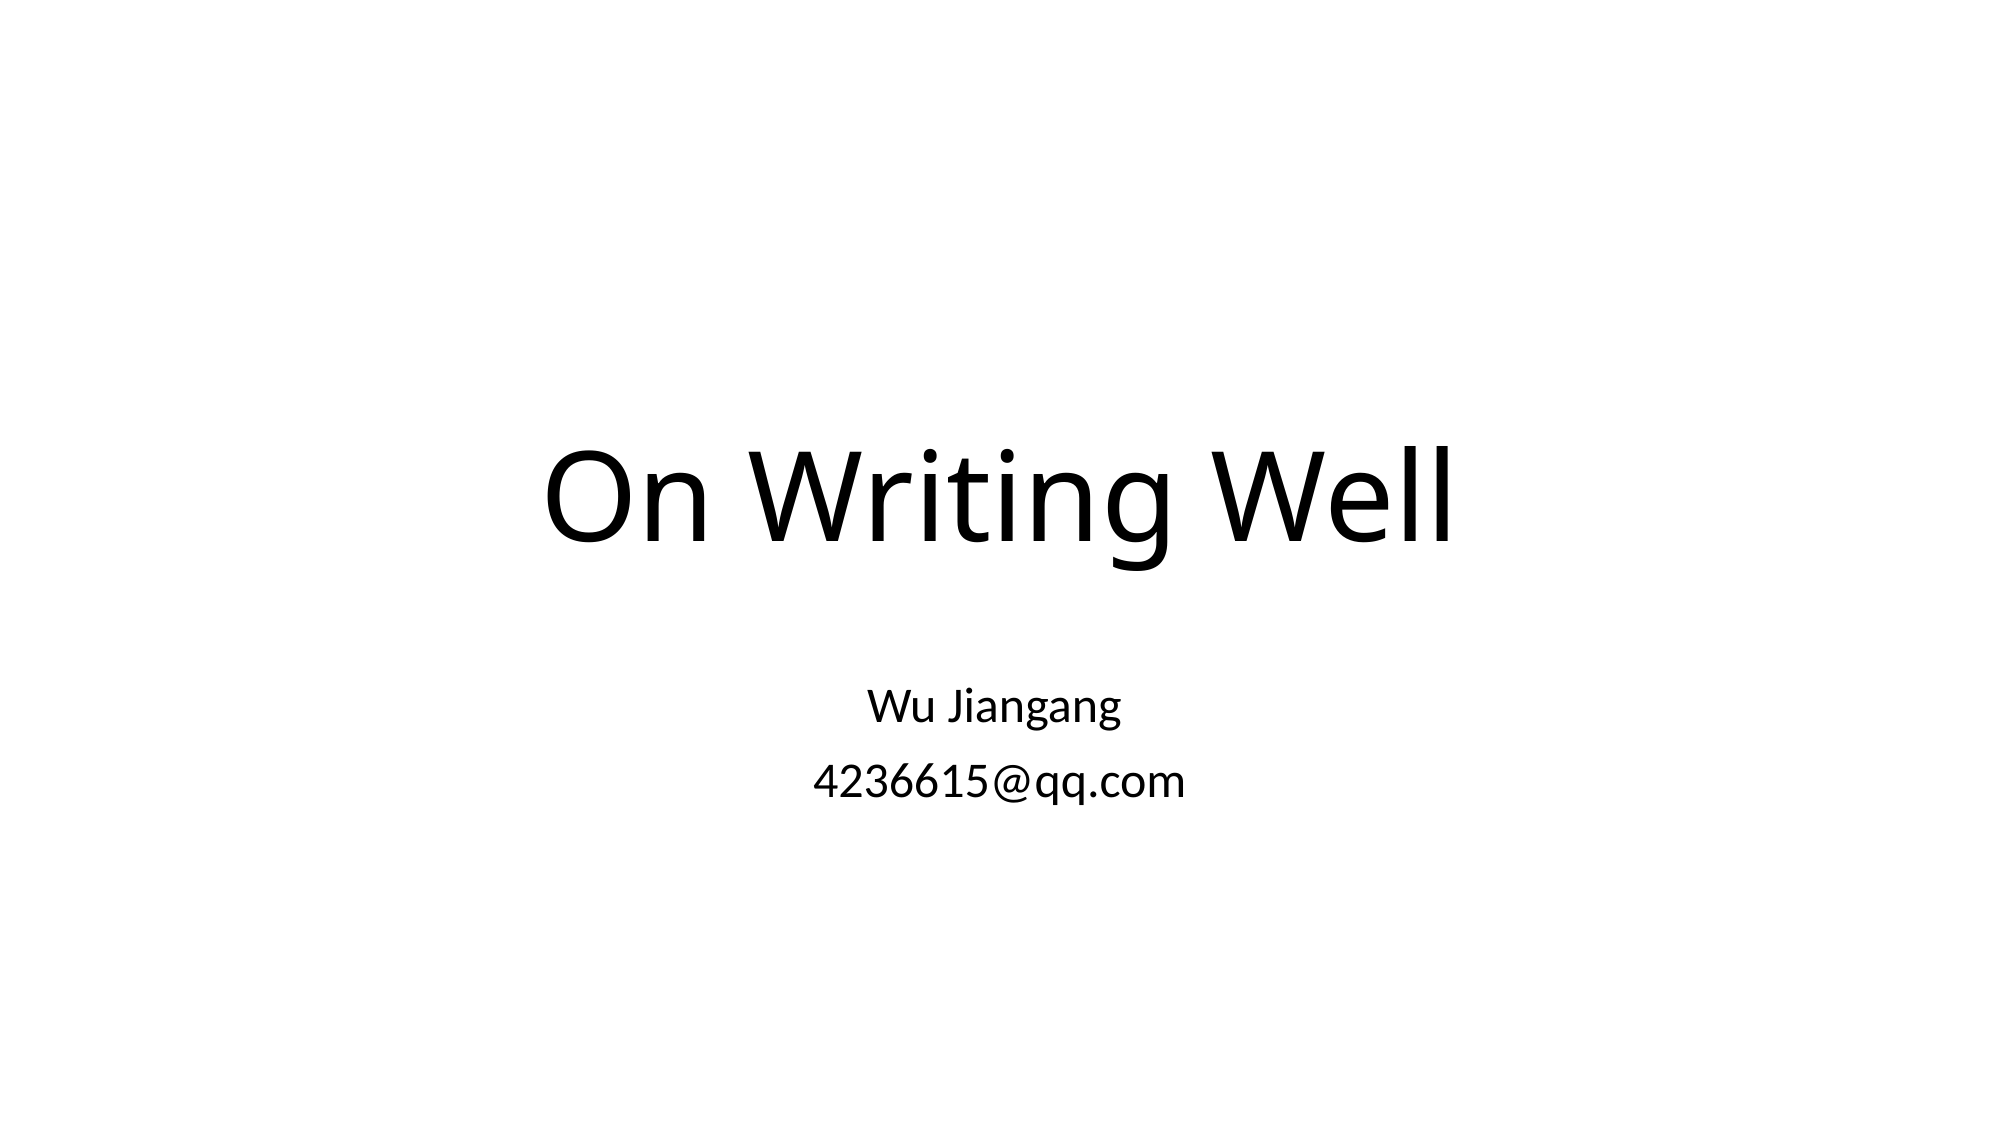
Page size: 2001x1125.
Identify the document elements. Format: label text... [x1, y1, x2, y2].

title On Writing Well [249, 184, 1750, 576]
subtitle Wu Jiangang 4236615@qq.com [249, 590, 1750, 863]
